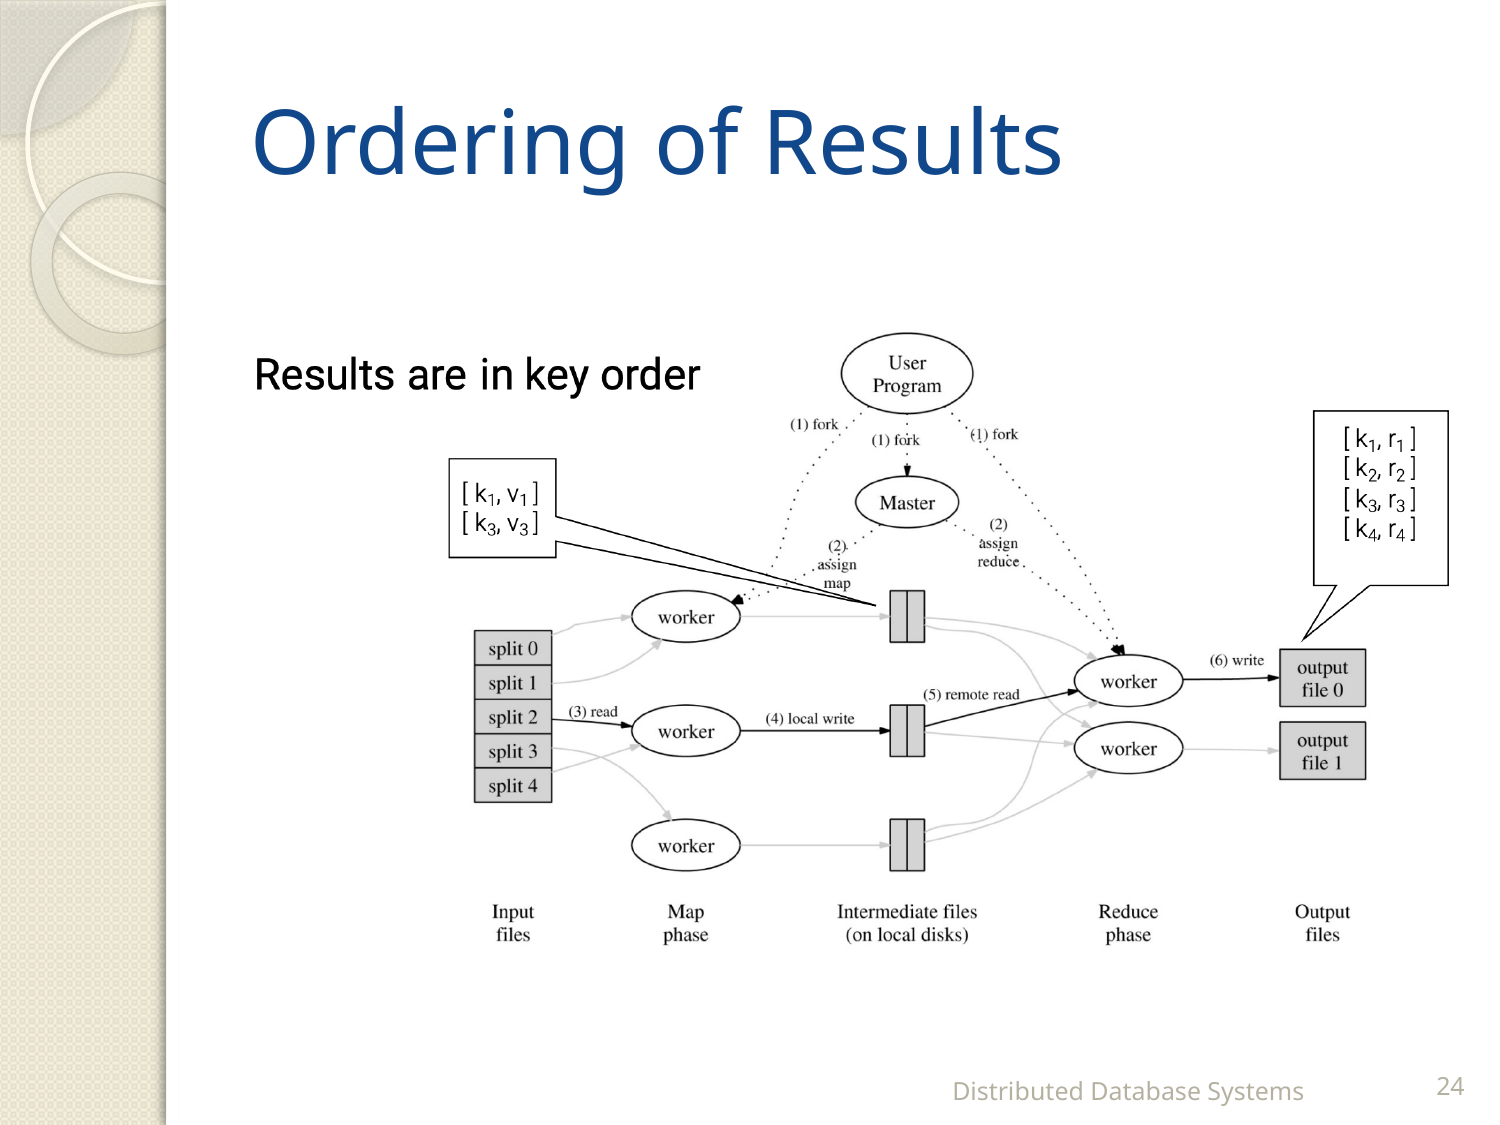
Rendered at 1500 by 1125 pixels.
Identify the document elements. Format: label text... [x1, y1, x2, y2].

slide_number 24 [1413, 1034, 1488, 1113]
title Ordering of Results [235, 45, 1466, 233]
footer Distributed Database Systems [937, 1034, 1413, 1113]
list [235, 303, 1466, 960]
